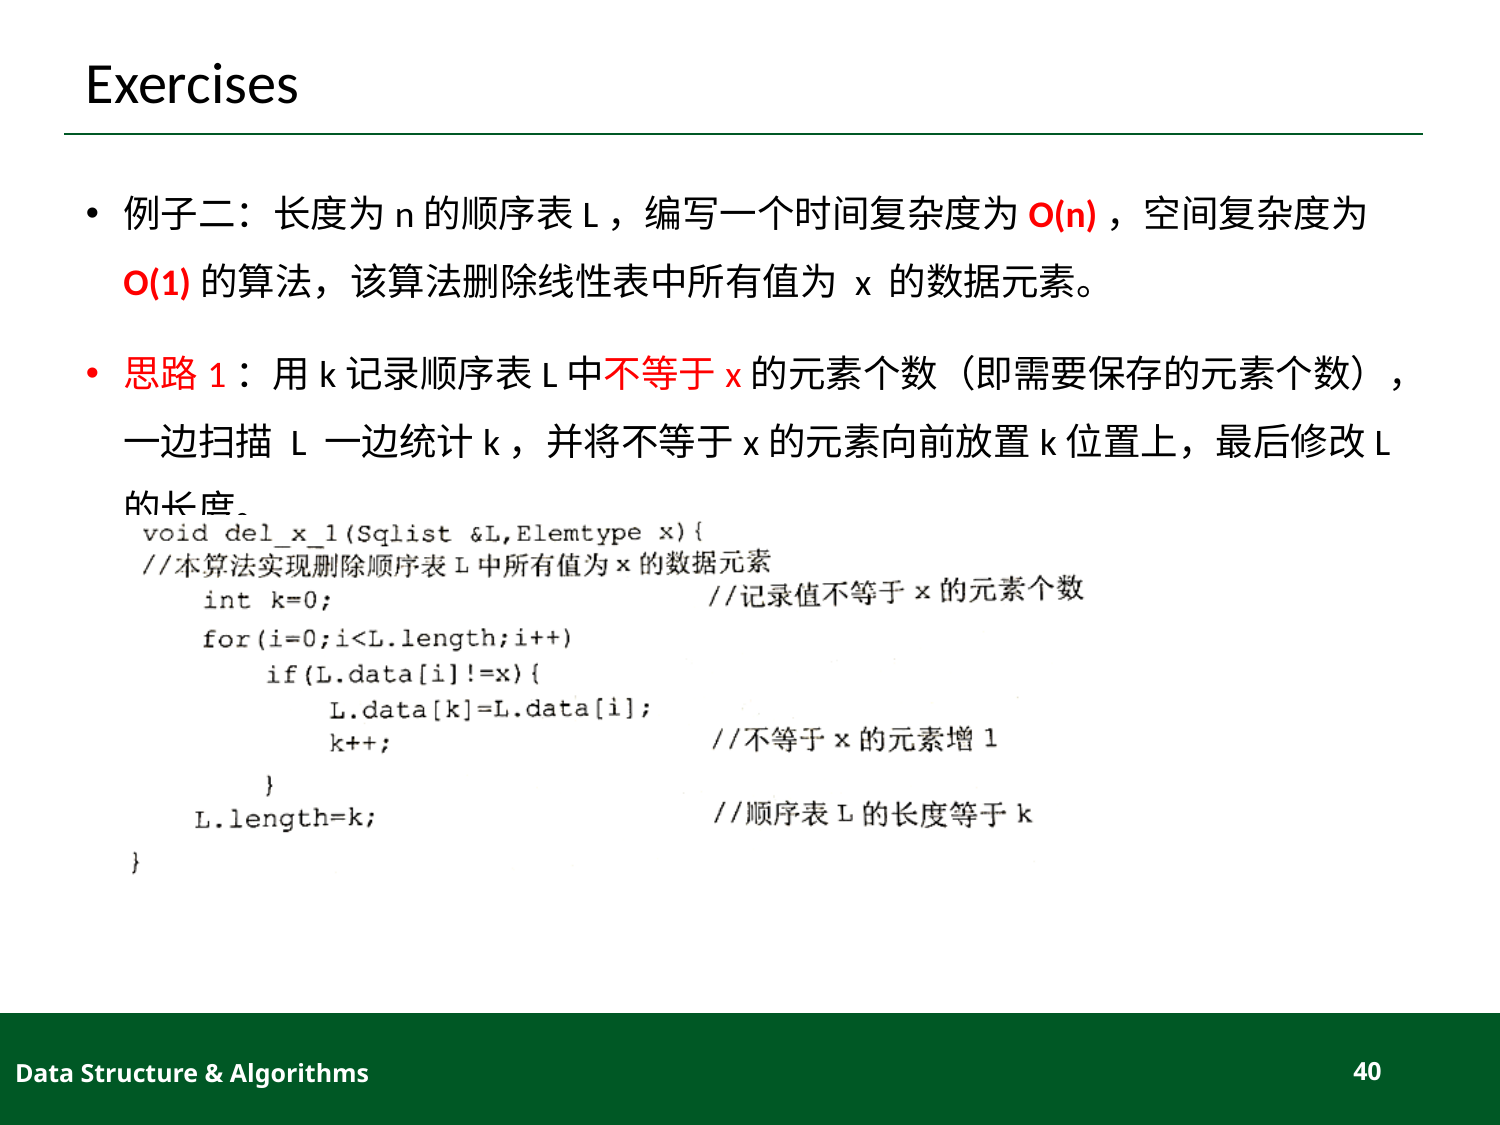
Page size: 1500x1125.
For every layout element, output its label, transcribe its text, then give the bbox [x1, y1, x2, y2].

slide_number 40 [1059, 1042, 1397, 1103]
footer Data Structure & Algorithms [0, 1042, 507, 1103]
picture [93, 515, 1098, 877]
list 例子二：长度为n的顺序表L，编写一个时间复杂度为O(n)，空间复杂度为O(1)的算法，该算法删除线性表中所有值为 x 的数据元素。 思路1：用k记录顺序表L中不等于x的元素个数（即需要保存的元素个数），一边扫描 L 一边统计k，并将不等于x的元素向前放置k位置上，最后修改L的长度。 [70, 160, 1430, 991]
title Exercises [70, 34, 1430, 135]
